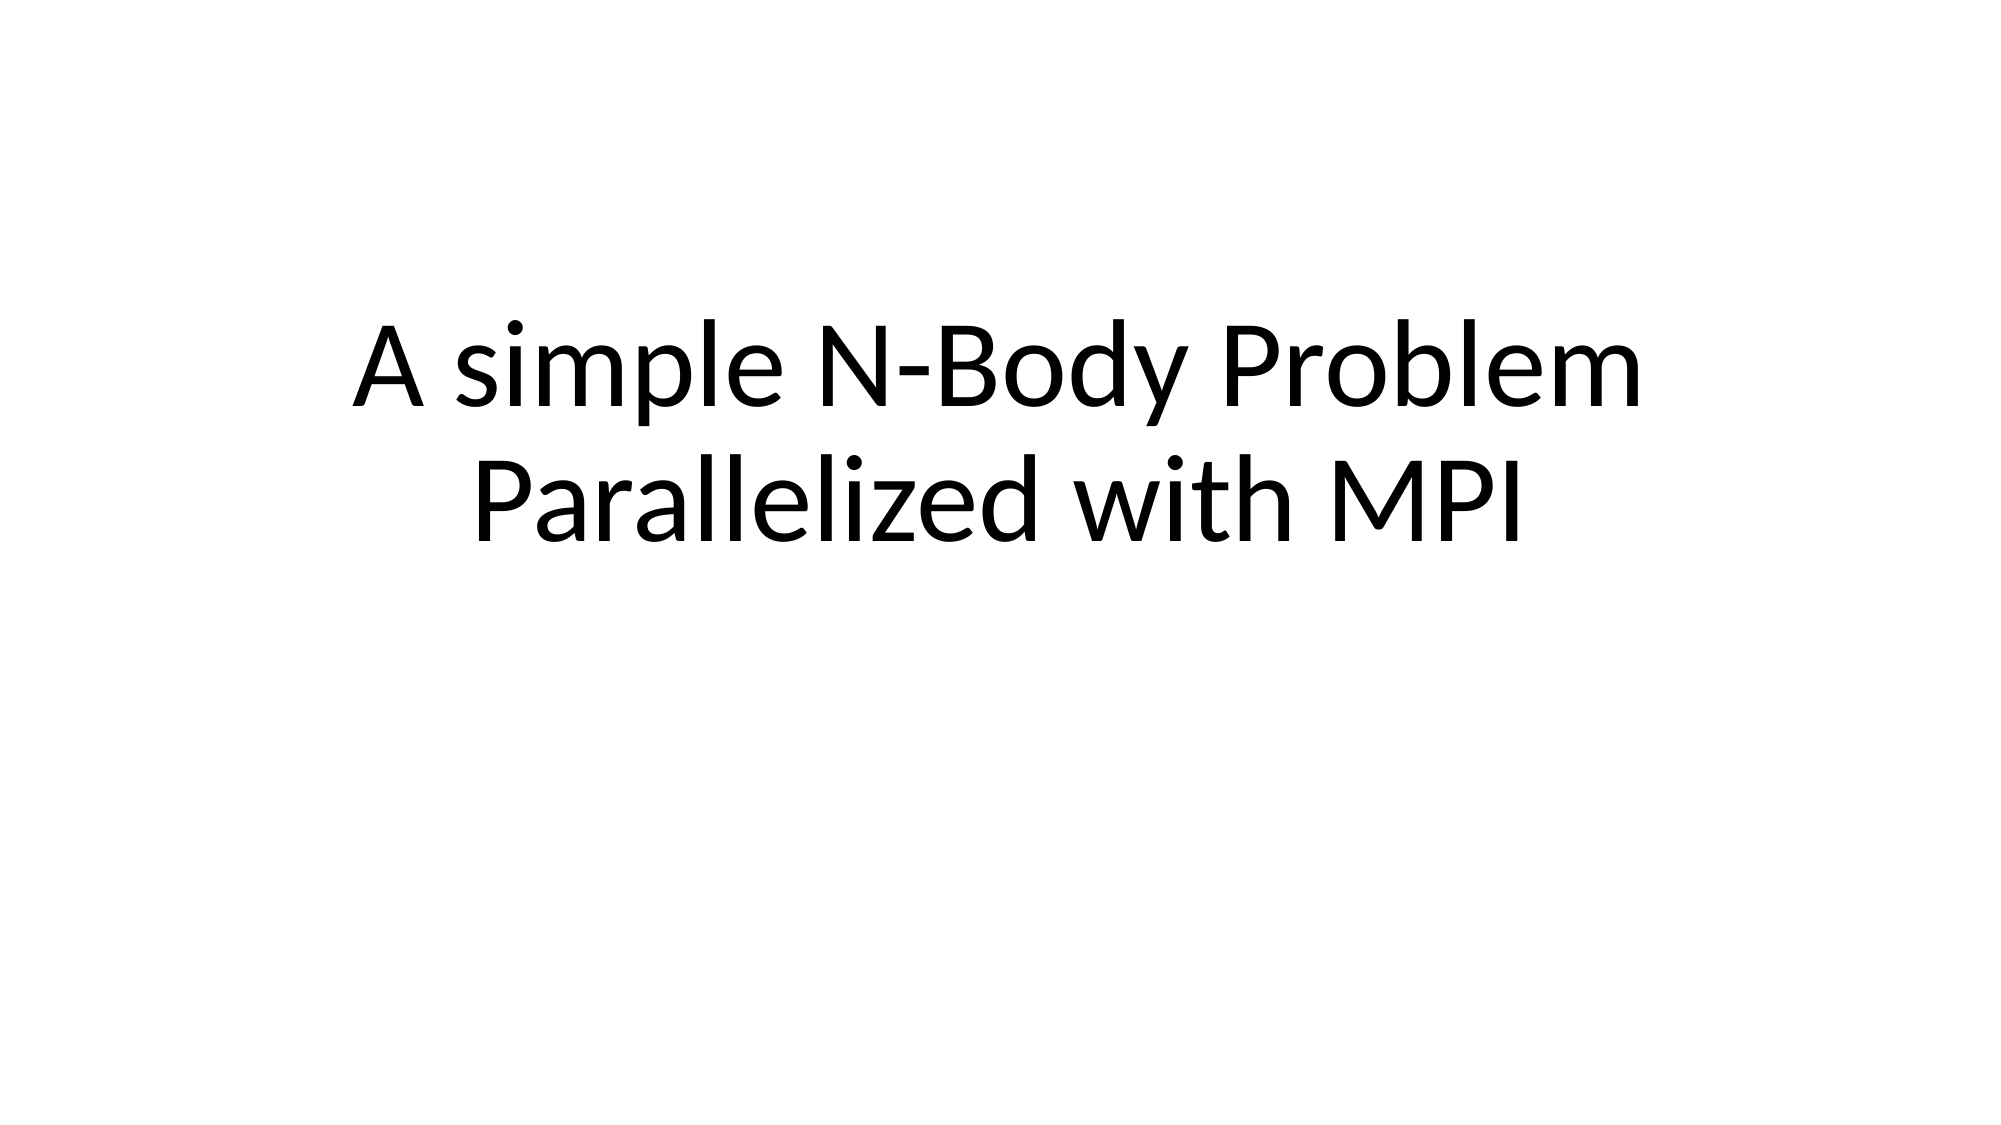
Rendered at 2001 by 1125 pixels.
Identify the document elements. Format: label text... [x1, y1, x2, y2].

title A simple N-Body Problem Parallelized with MPI [249, 184, 1750, 576]
